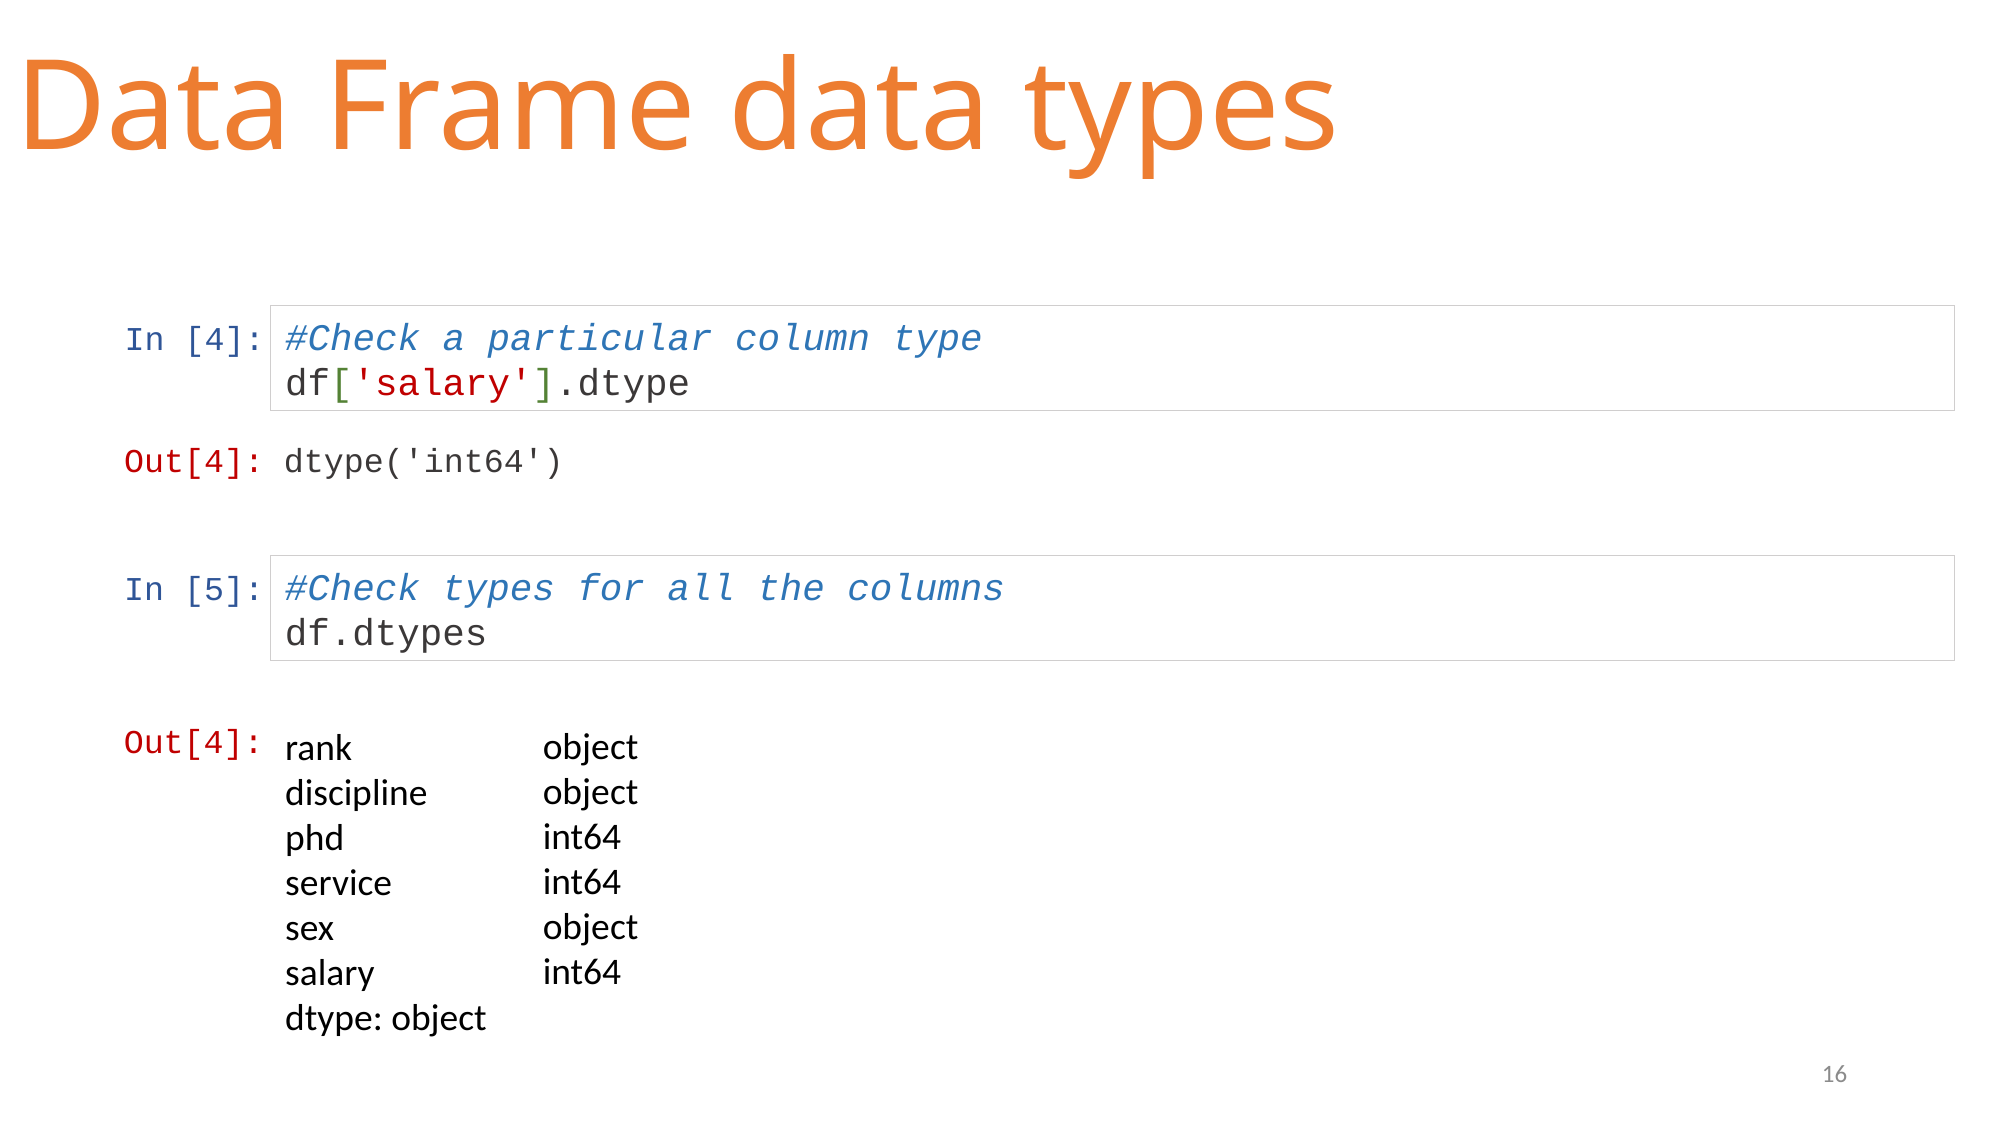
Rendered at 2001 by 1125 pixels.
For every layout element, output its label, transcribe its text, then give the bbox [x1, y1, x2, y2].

text_box In [5]: [32, 555, 270, 616]
text_box In [4]: [33, 305, 270, 366]
title Data Frame data types [0, 0, 1725, 218]
text_box rank discipline phd service sex salary dtype: object [270, 715, 800, 1045]
text_box object object int64 int64 object int64 [528, 714, 1058, 1000]
text_box #Check types for all the columns df.dtypes [270, 555, 1955, 661]
slide_number 16 [1412, 1042, 1863, 1103]
text_box Out[4]: [32, 708, 1748, 769]
text_box Out[4]: dtype('int64') [32, 427, 1748, 488]
text_box #Check a particular column type df['salary'].dtype [270, 305, 1955, 411]
